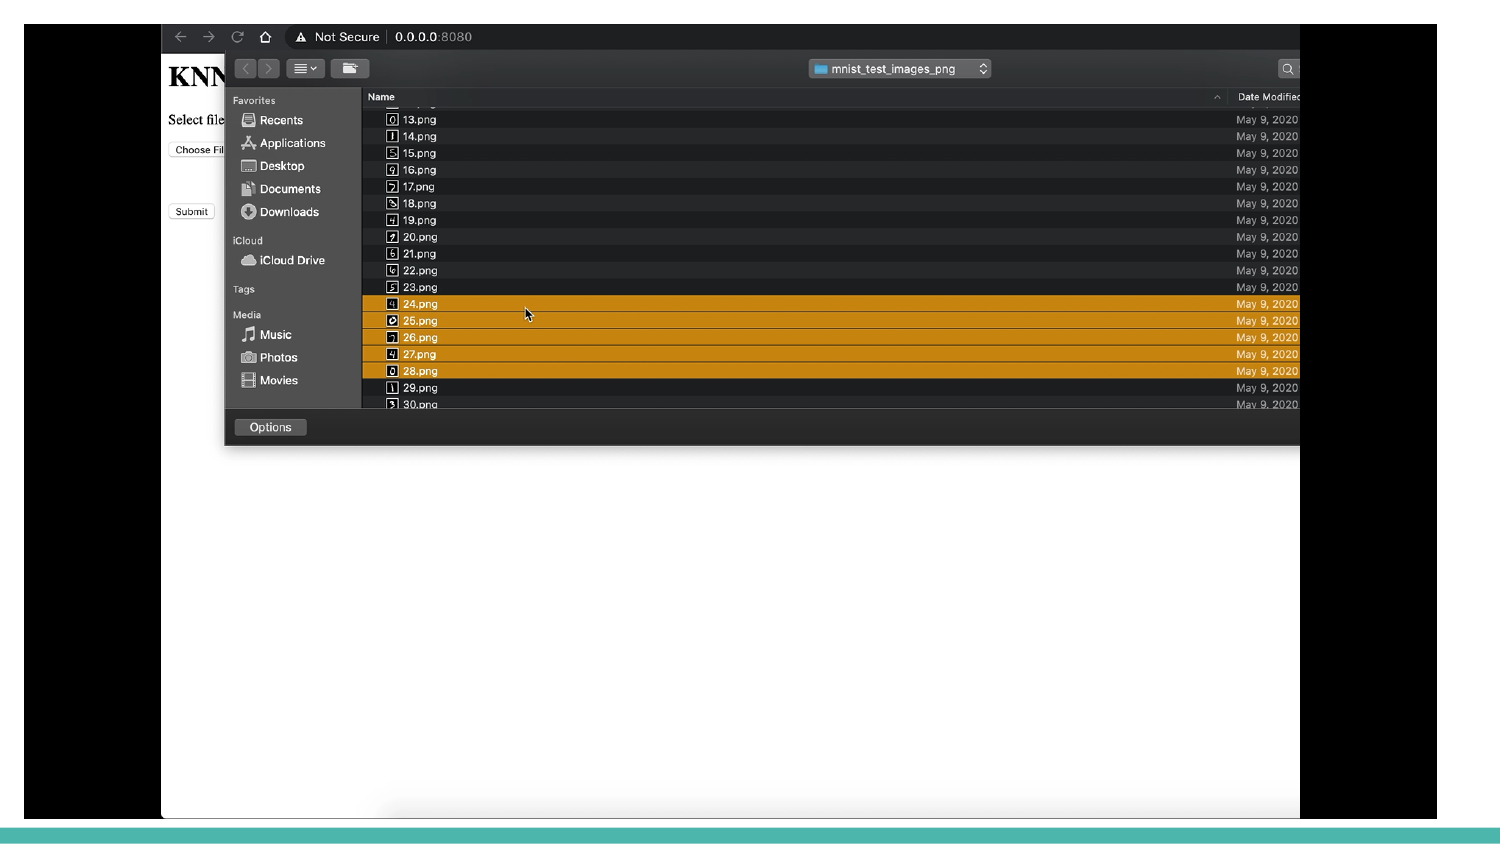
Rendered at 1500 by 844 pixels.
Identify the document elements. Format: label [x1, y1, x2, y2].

picture [24, 24, 1437, 819]
